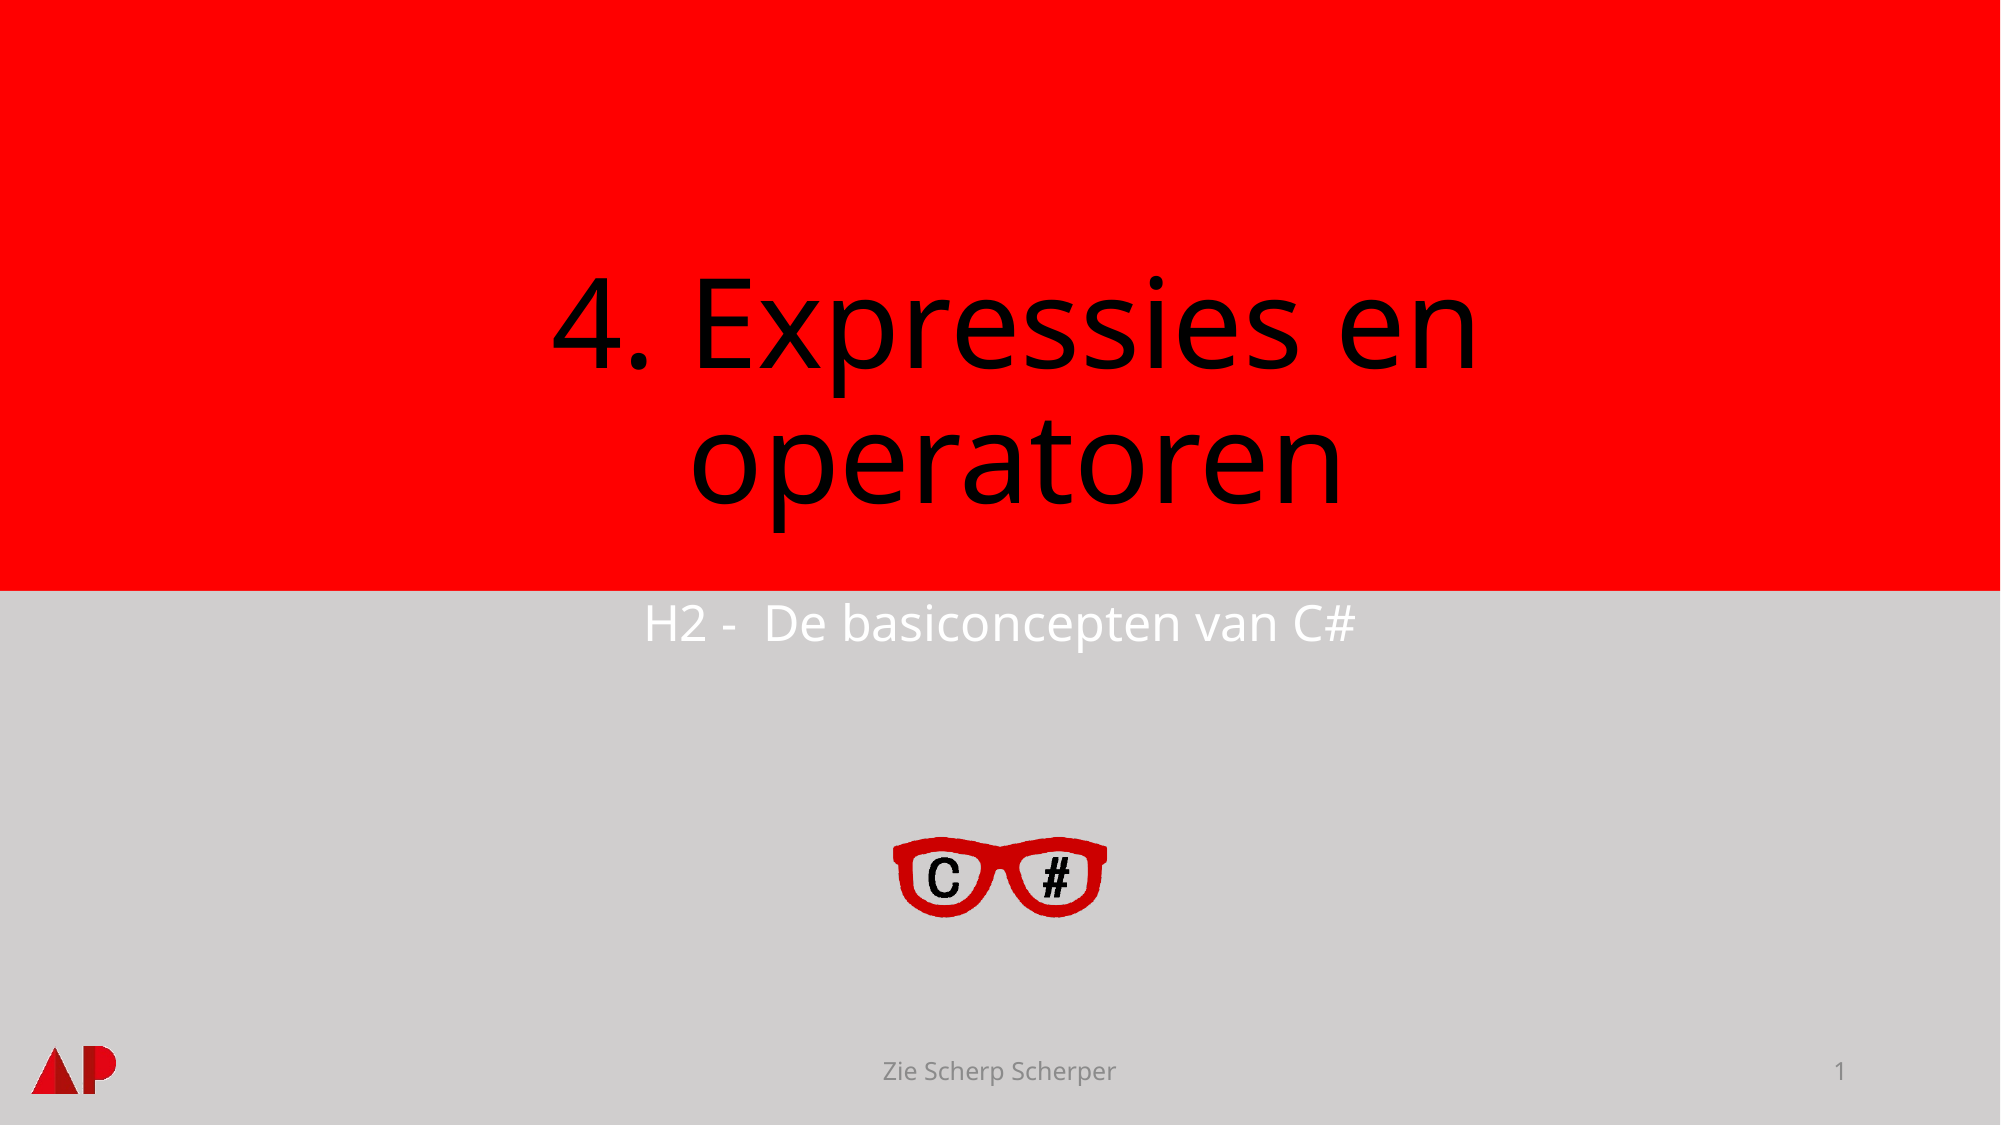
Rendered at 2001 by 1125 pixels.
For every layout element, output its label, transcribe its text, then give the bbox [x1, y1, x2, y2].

slide_number 1 [1412, 1042, 1863, 1103]
subtitle H2 - De basiconcepten van C# [249, 590, 1750, 863]
title 4. Expressies en operatoren [267, 146, 1768, 539]
picture [31, 1046, 116, 1094]
footer Zie Scherp Scherper [662, 1042, 1338, 1103]
picture [883, 863, 1117, 994]
